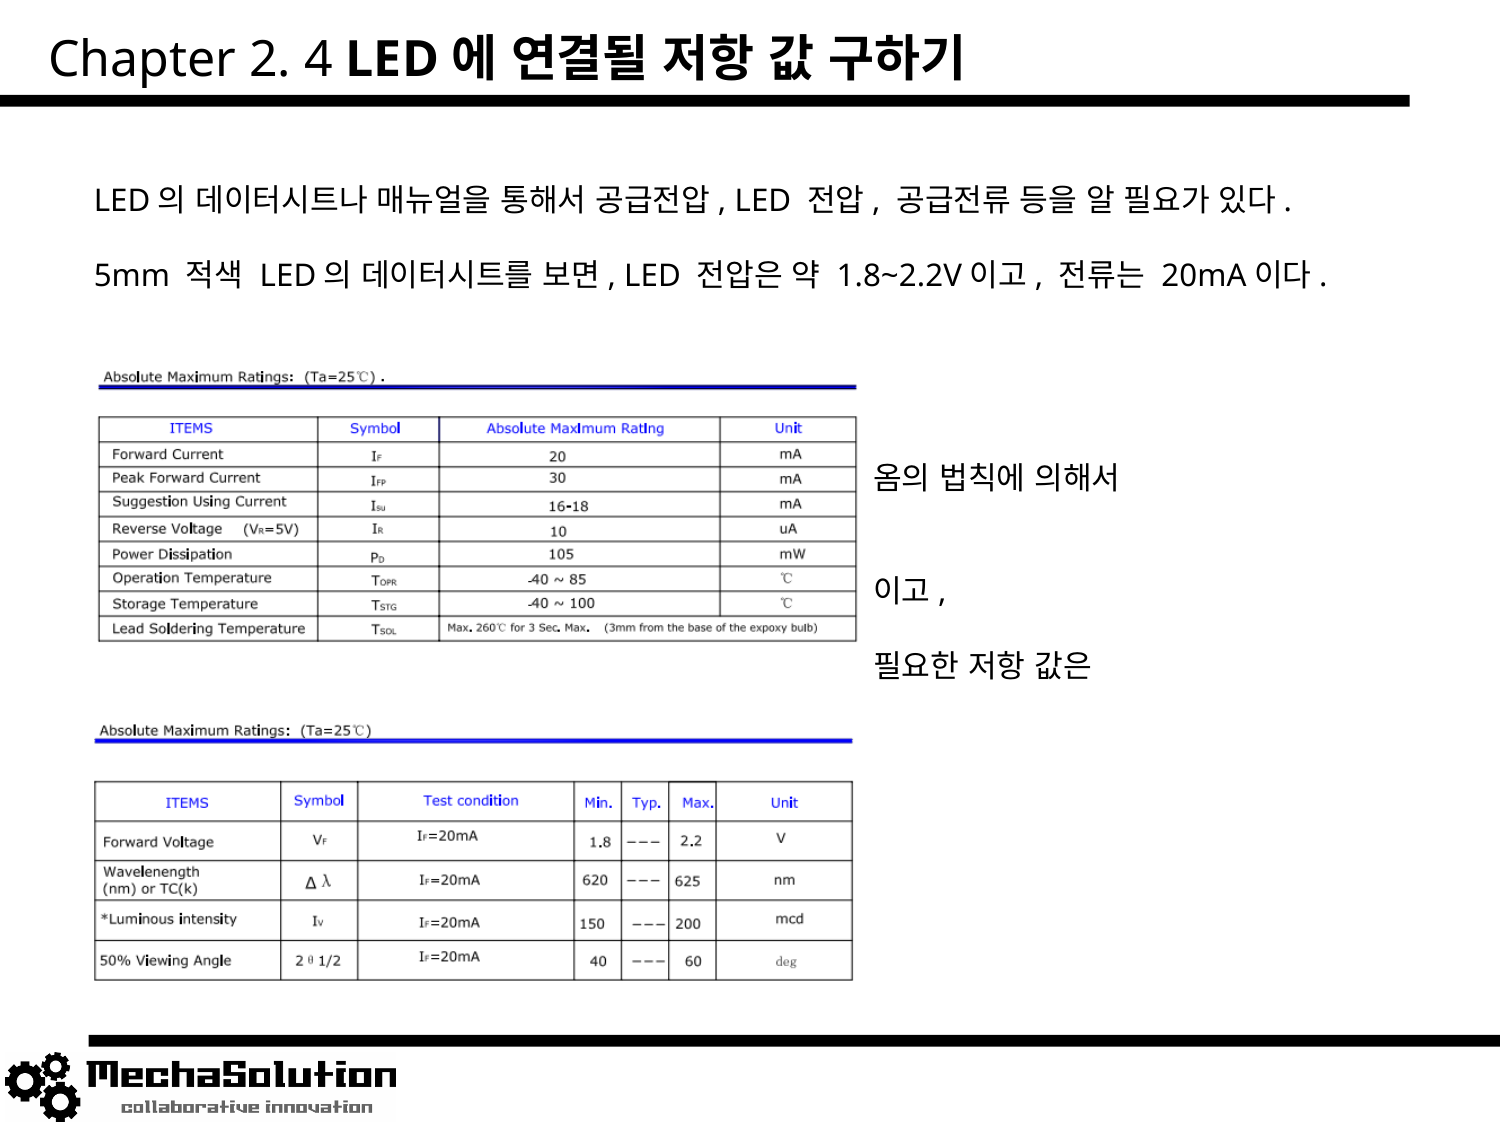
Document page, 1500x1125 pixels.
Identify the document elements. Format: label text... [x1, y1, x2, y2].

picture [5, 1052, 396, 1123]
text_box [86, 1033, 1500, 1049]
picture [92, 361, 862, 1002]
text_box LED의 데이터시트나 매뉴얼을 통해서 공급전압, LED 전압, 공급전류 등을 알 필요가 있다. 5mm 적색 LED의 데이터시트를 보면, LED 전압은 약 1.8~2.2V이고, 전류는 20mA이다. [78, 172, 1360, 338]
text_box Chapter 2. 4 LED에 연결될 저항 값 구하기 [33, 19, 983, 93]
text_box [0, 93, 1412, 109]
